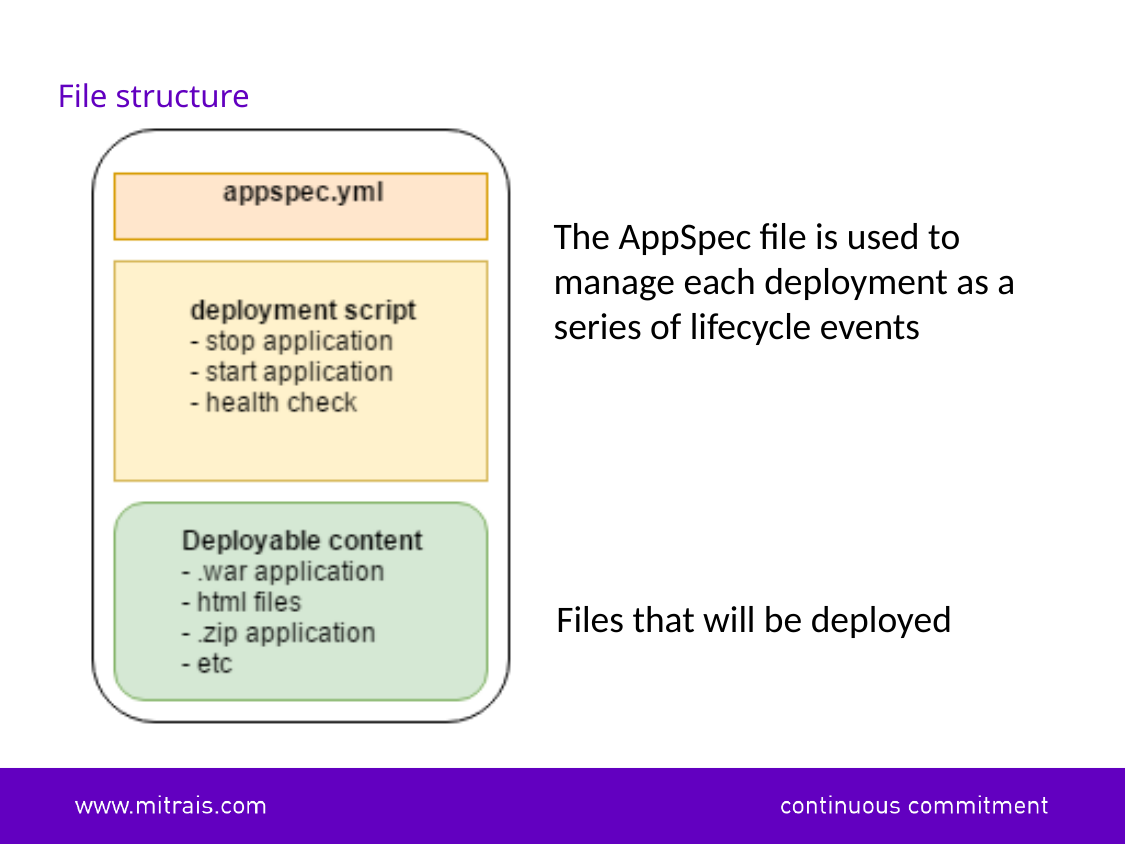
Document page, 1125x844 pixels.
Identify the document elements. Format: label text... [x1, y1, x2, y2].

text_box The AppSpec file is used to manage each deployment as a series of lifecycle events [538, 204, 1067, 355]
text_box Files that will be deployed [541, 587, 968, 647]
picture [0, 0, 1125, 844]
title File structure [42, 51, 718, 122]
